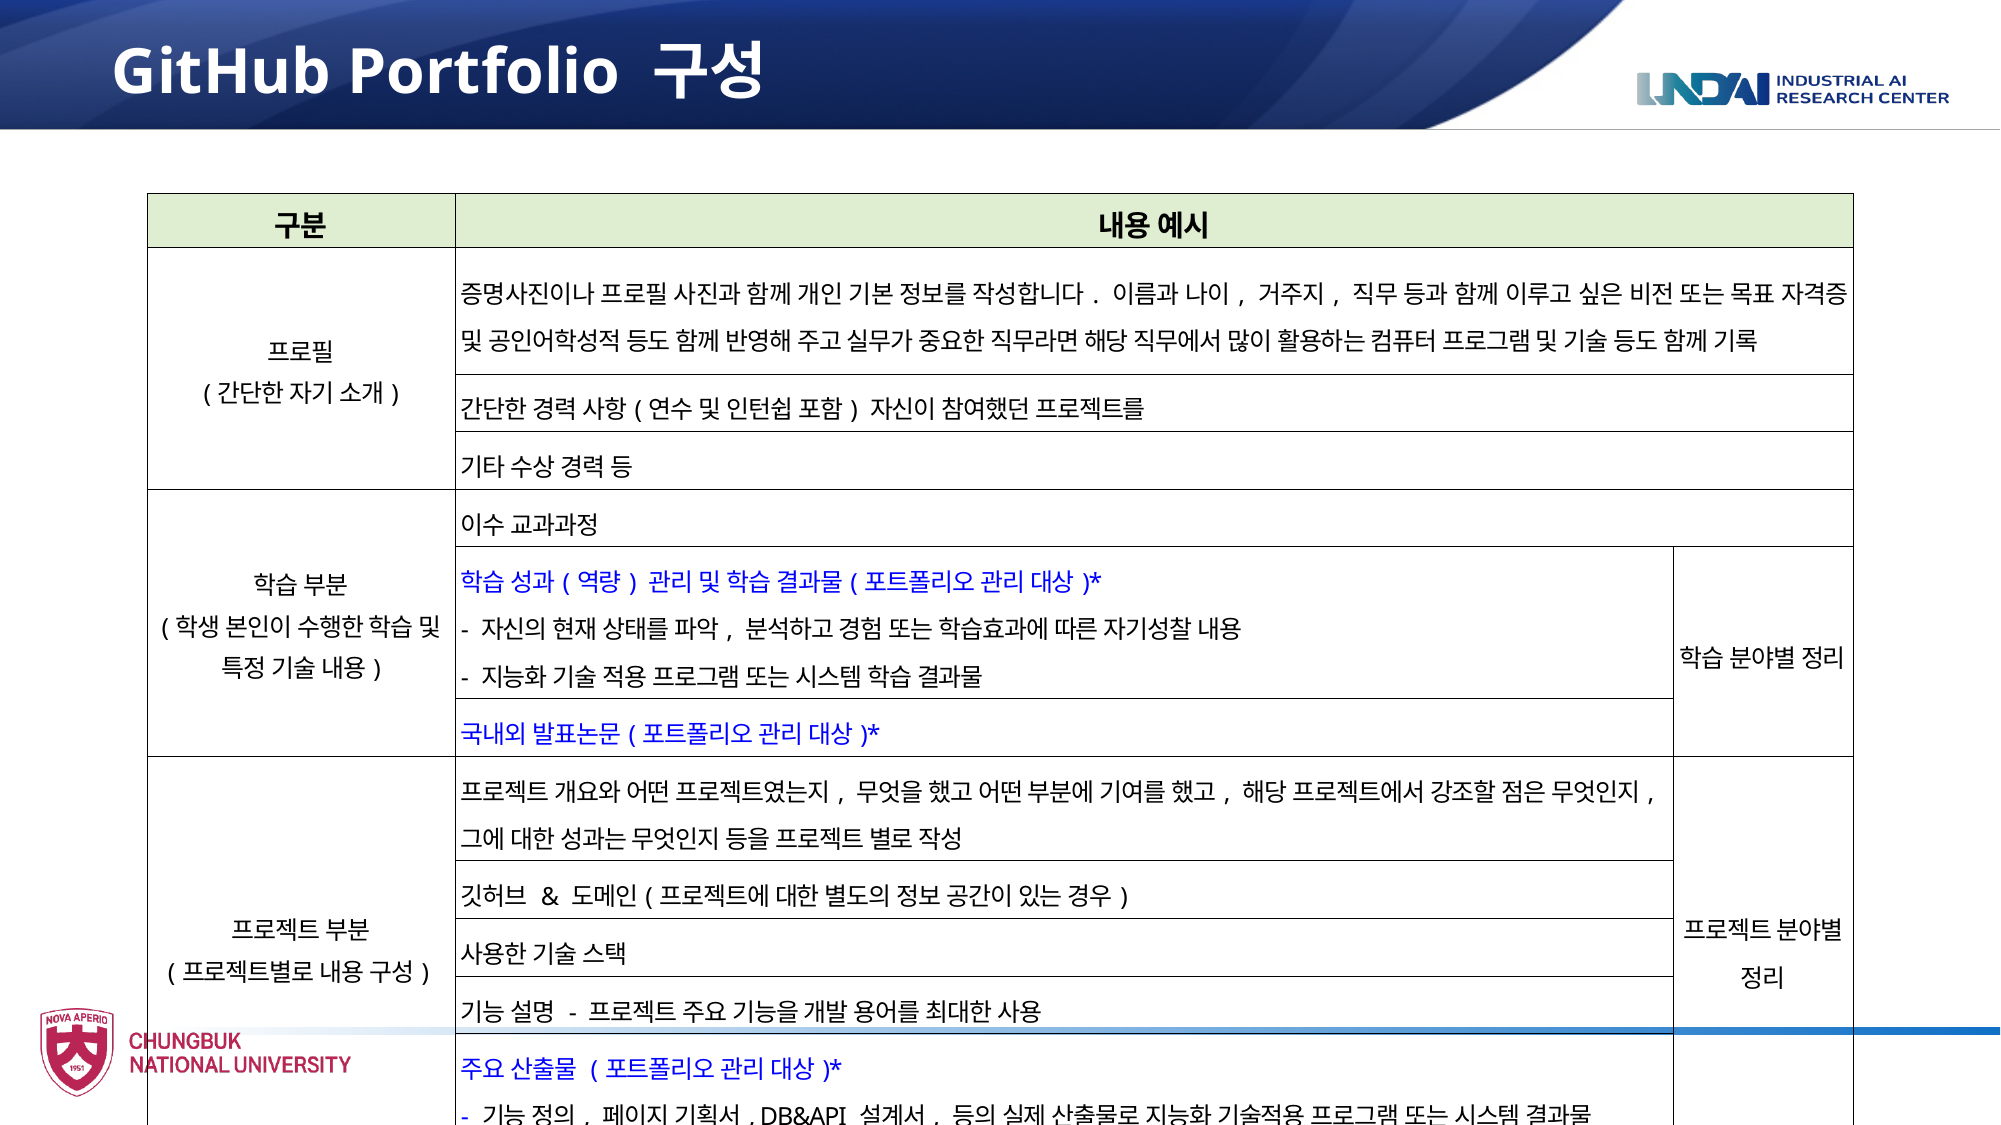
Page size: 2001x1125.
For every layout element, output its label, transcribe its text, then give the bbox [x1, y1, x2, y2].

table_cell 프로젝트 부분 (프로젝트별로 내용 구성) [148, 757, 455, 1125]
table_cell 기타 수상 경력 등 [456, 432, 1853, 489]
table_cell 프로젝트 개요와 어떤 프로젝트였는지, 무엇을 했고 어떤 부분에 기여를 했고, 해당 프로젝트에서 강조할 점은 무엇인지, 그에 대한 성과는 무엇인지 등을 프로젝트 별로 작성 [456, 757, 1673, 860]
text_box [0, 0, 2000, 75]
table_header 내용 예시 [456, 194, 1853, 247]
table_cell 증명사진이나 프로필 사진과 함께 개인 기본 정보를 작성합니다. 이름과 나이, 거주지, 직무 등과 함께 이루고 싶은 비전 또는 목표 자격증 및 공인어학성적 등도 함께 반영해 주고 실무가 중요한 직무라면 해당 직무에서 많이 활용하는 컴퓨터 프로그램 및 기술 등도 함께 기록 [456, 248, 1853, 374]
table_cell 프로젝트 분야별 정리 [1674, 757, 1853, 1125]
table_cell 간단한 경력 사항(연수 및 인턴쉽 포함) 자신이 참여했던 프로젝트를 [456, 375, 1853, 431]
table_header 구분 [148, 194, 455, 247]
table_cell 사용한 기술 스택 [456, 919, 1673, 976]
table_cell 학습 성과(역량) 관리 및 학습 결과물(포트폴리오 관리 대상)* - 자신의 현재 상태를 파악, 분석하고 경험 또는 학습효과에 따른 자기성찰 내용 - 지능화 기술 적용 프로그램 또는 시스템 학습 결과물 [456, 547, 1673, 698]
picture [40, 1008, 147, 1097]
picture [0, 75, 2000, 129]
table_cell 주요 산출물 (포트폴리오 관리 대상)* - 기능 정의, 페이지 기획서, DB&API 설계서, 등의 실제 산출물로 지능화 기술적용 프로그램 또는 시스템 결과물 [456, 1034, 1673, 1125]
table_cell 학습 분야별 정리 [1674, 547, 1853, 756]
table_cell 프로필 (간단한 자기 소개) [148, 248, 455, 489]
table_cell 국내외 발표논문(포트폴리오 관리 대상)* [456, 699, 1673, 756]
table_cell 깃허브 & 도메인(프로젝트에 대한 별도의 정보 공간이 있는 경우) [456, 861, 1673, 918]
table_cell 이수 교과과정 [456, 490, 1853, 546]
table_cell 기능 설명 - 프로젝트 주요 기능을 개발 용어를 최대한 사용 [456, 977, 1673, 1033]
title GitHub Portfolio 구성 [111, 75, 1871, 122]
table_cell 학습 부분 (학생 본인이 수행한 학습 및 특정 기술 내용) [148, 490, 455, 756]
